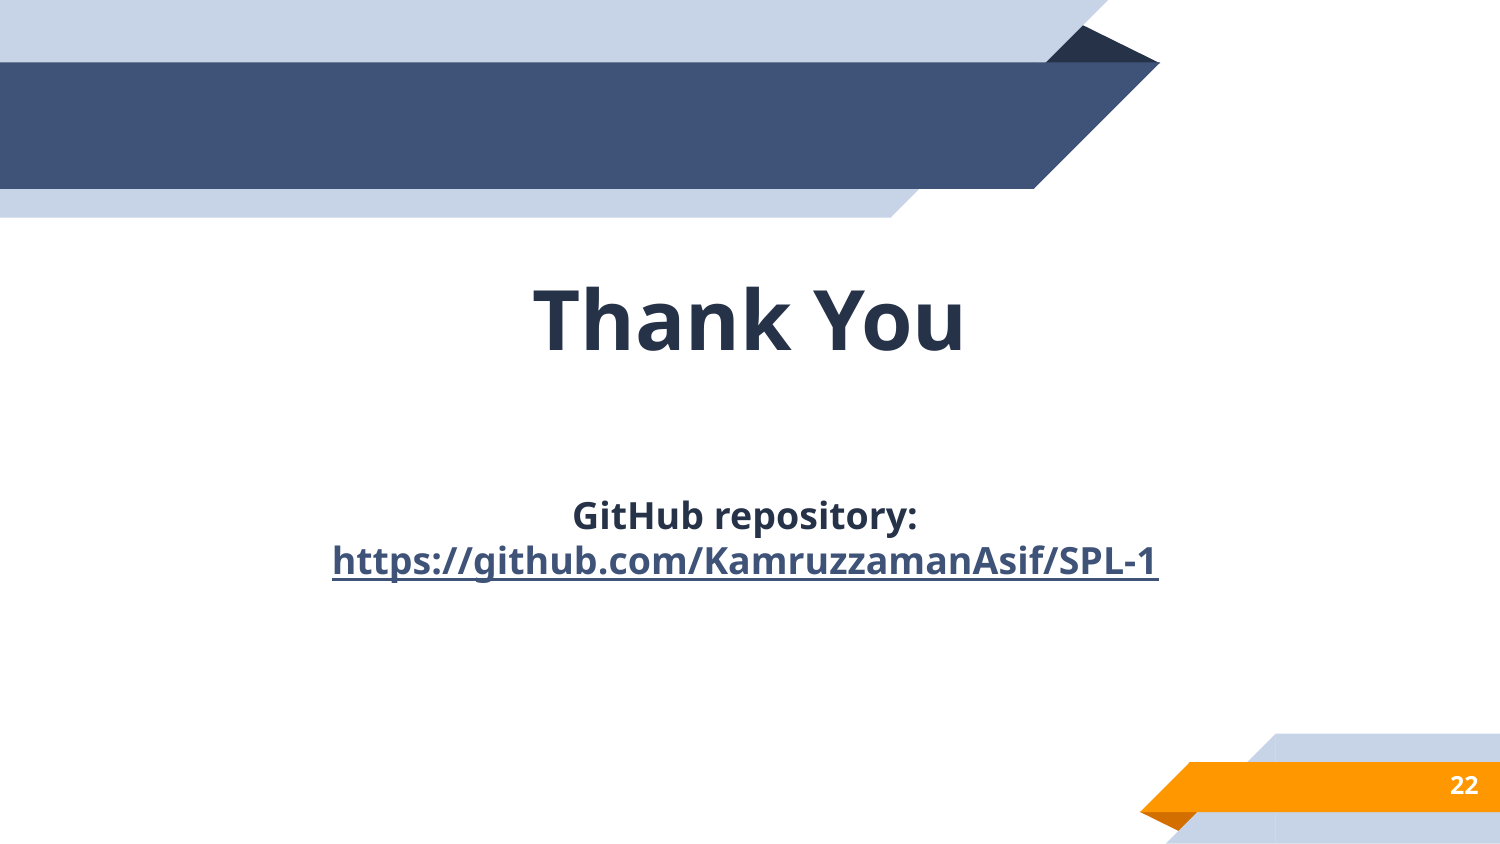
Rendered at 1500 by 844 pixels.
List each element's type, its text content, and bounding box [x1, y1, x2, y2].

slide_number ‹#› [1249, 760, 1494, 813]
list Thank You GitHub repository: https://github.com/KamruzzamanAsif/SPL-1 [133, 252, 1350, 700]
